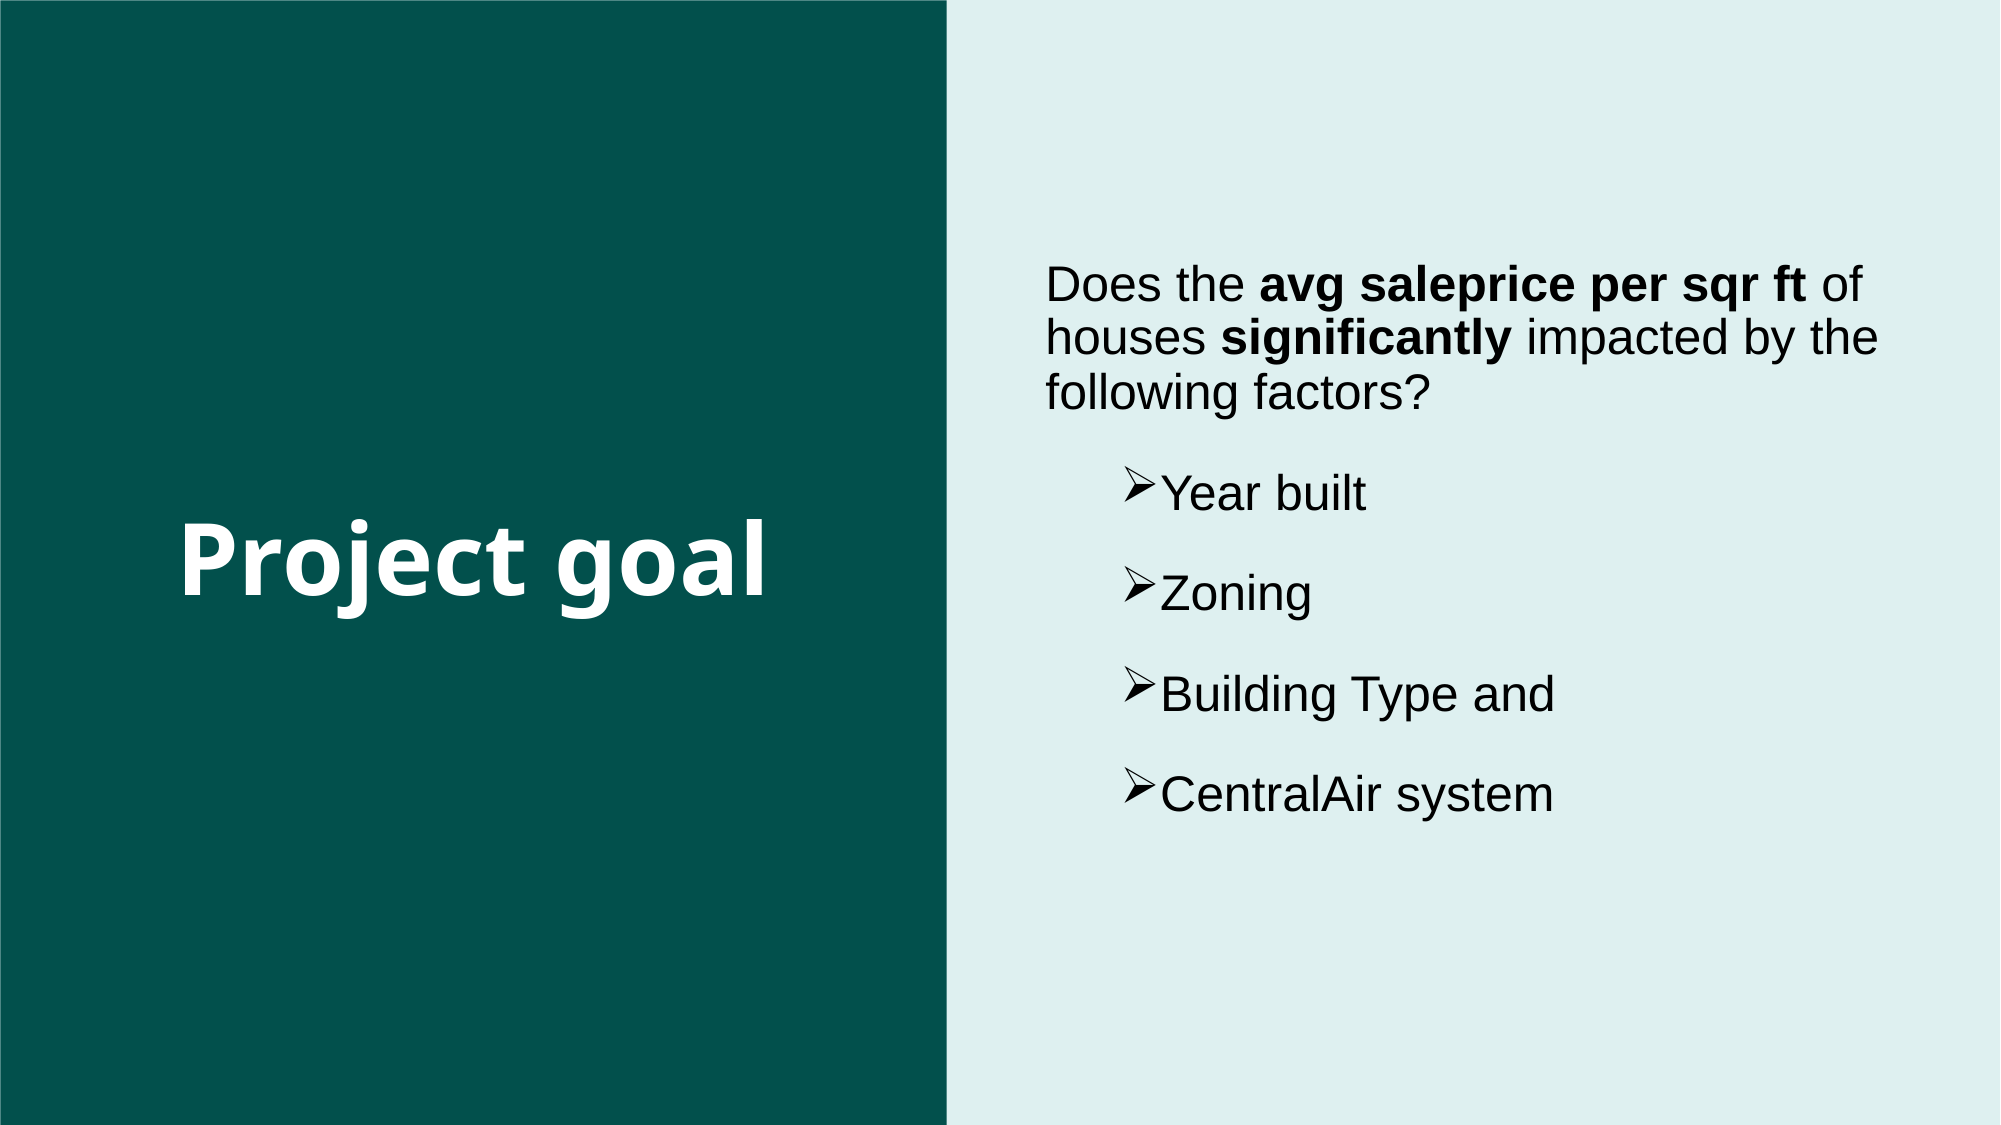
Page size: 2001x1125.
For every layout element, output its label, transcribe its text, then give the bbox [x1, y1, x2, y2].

list Does the avg saleprice per sqr ft of houses significantly impacted by the following factors? Year built Zoning Building Type and CentralAir system [1030, 81, 1939, 998]
title Project goal [151, 241, 796, 885]
text_box [0, 0, 948, 1125]
